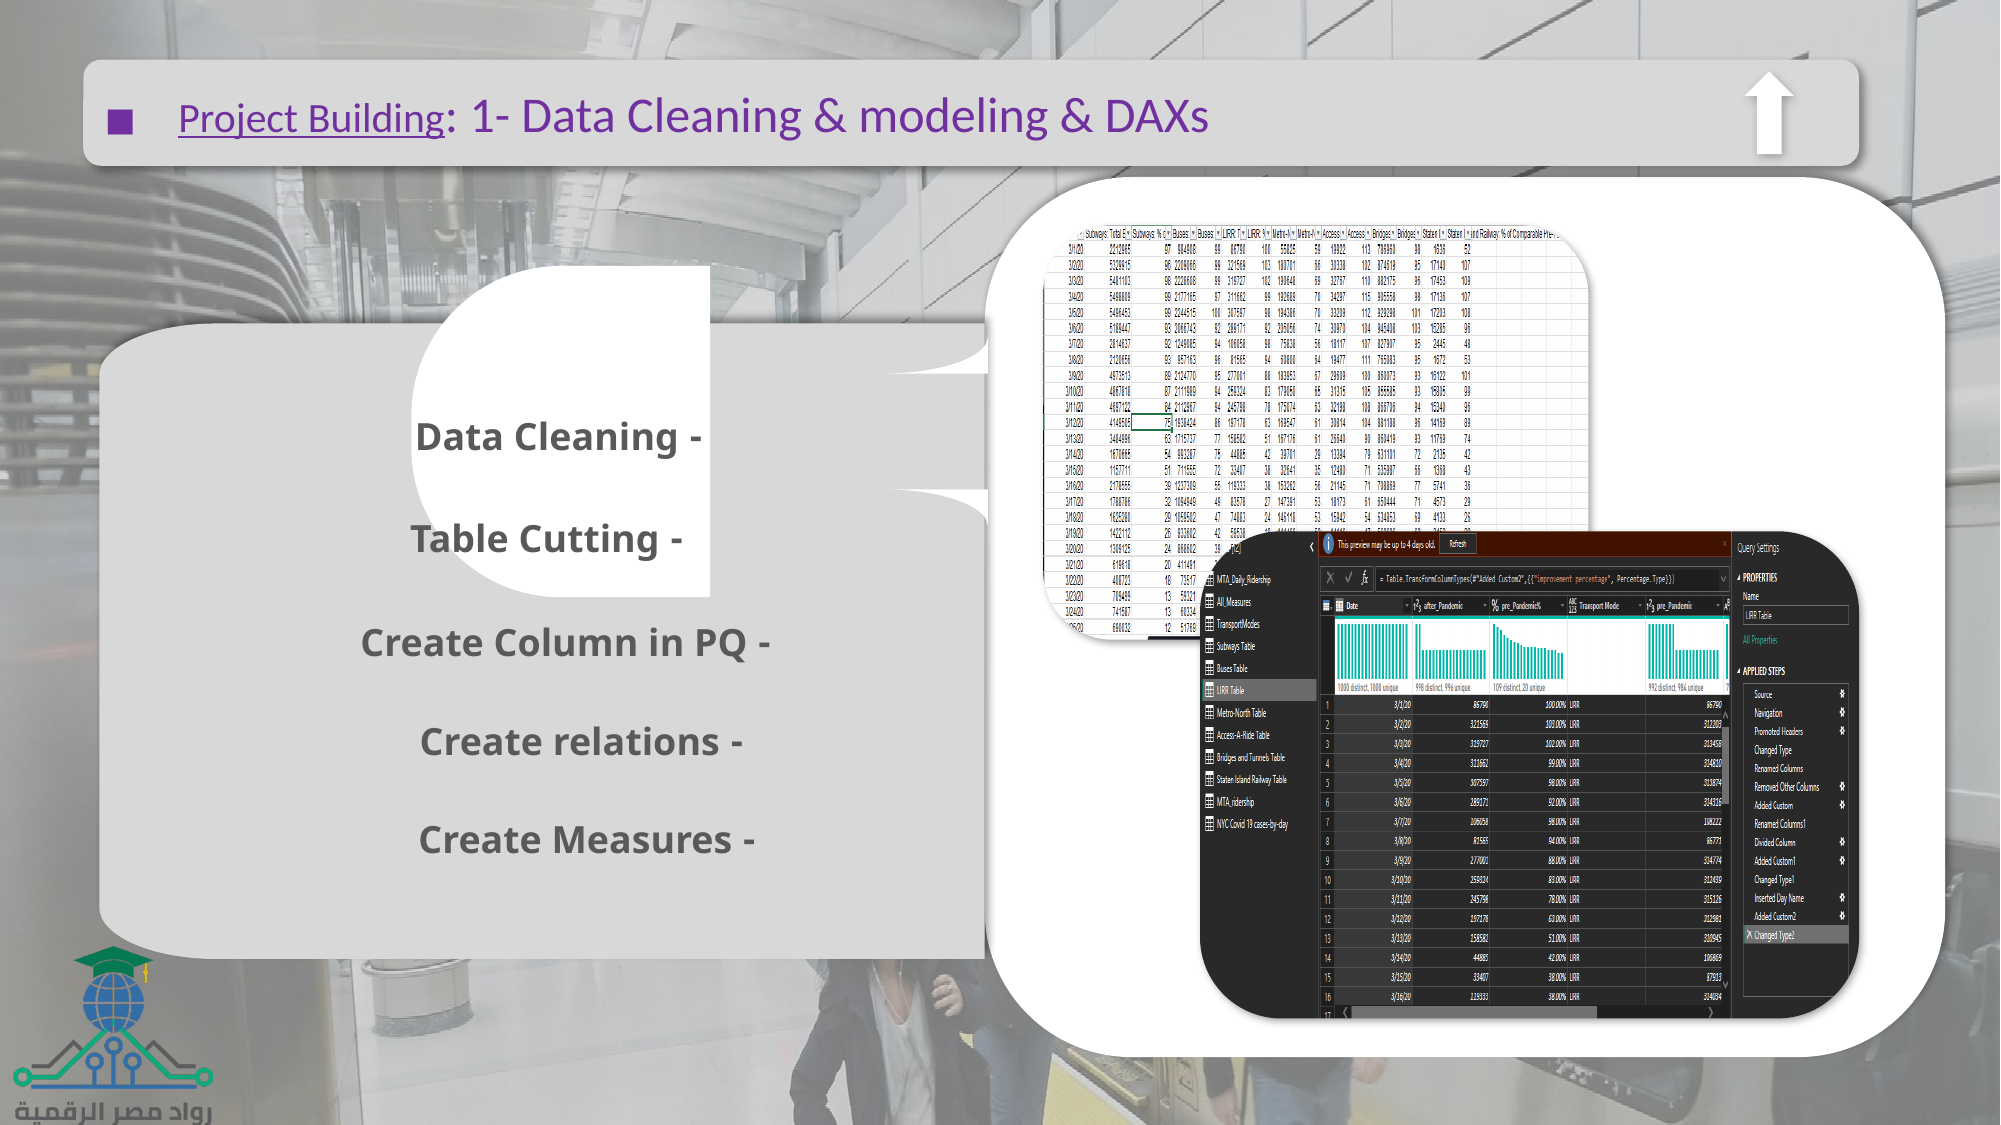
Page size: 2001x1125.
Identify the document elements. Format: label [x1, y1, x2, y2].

picture [0, 0, 2000, 1125]
text_box [135, 404, 977, 870]
text_box [1043, 225, 1860, 1019]
text_box [133, 336, 989, 527]
